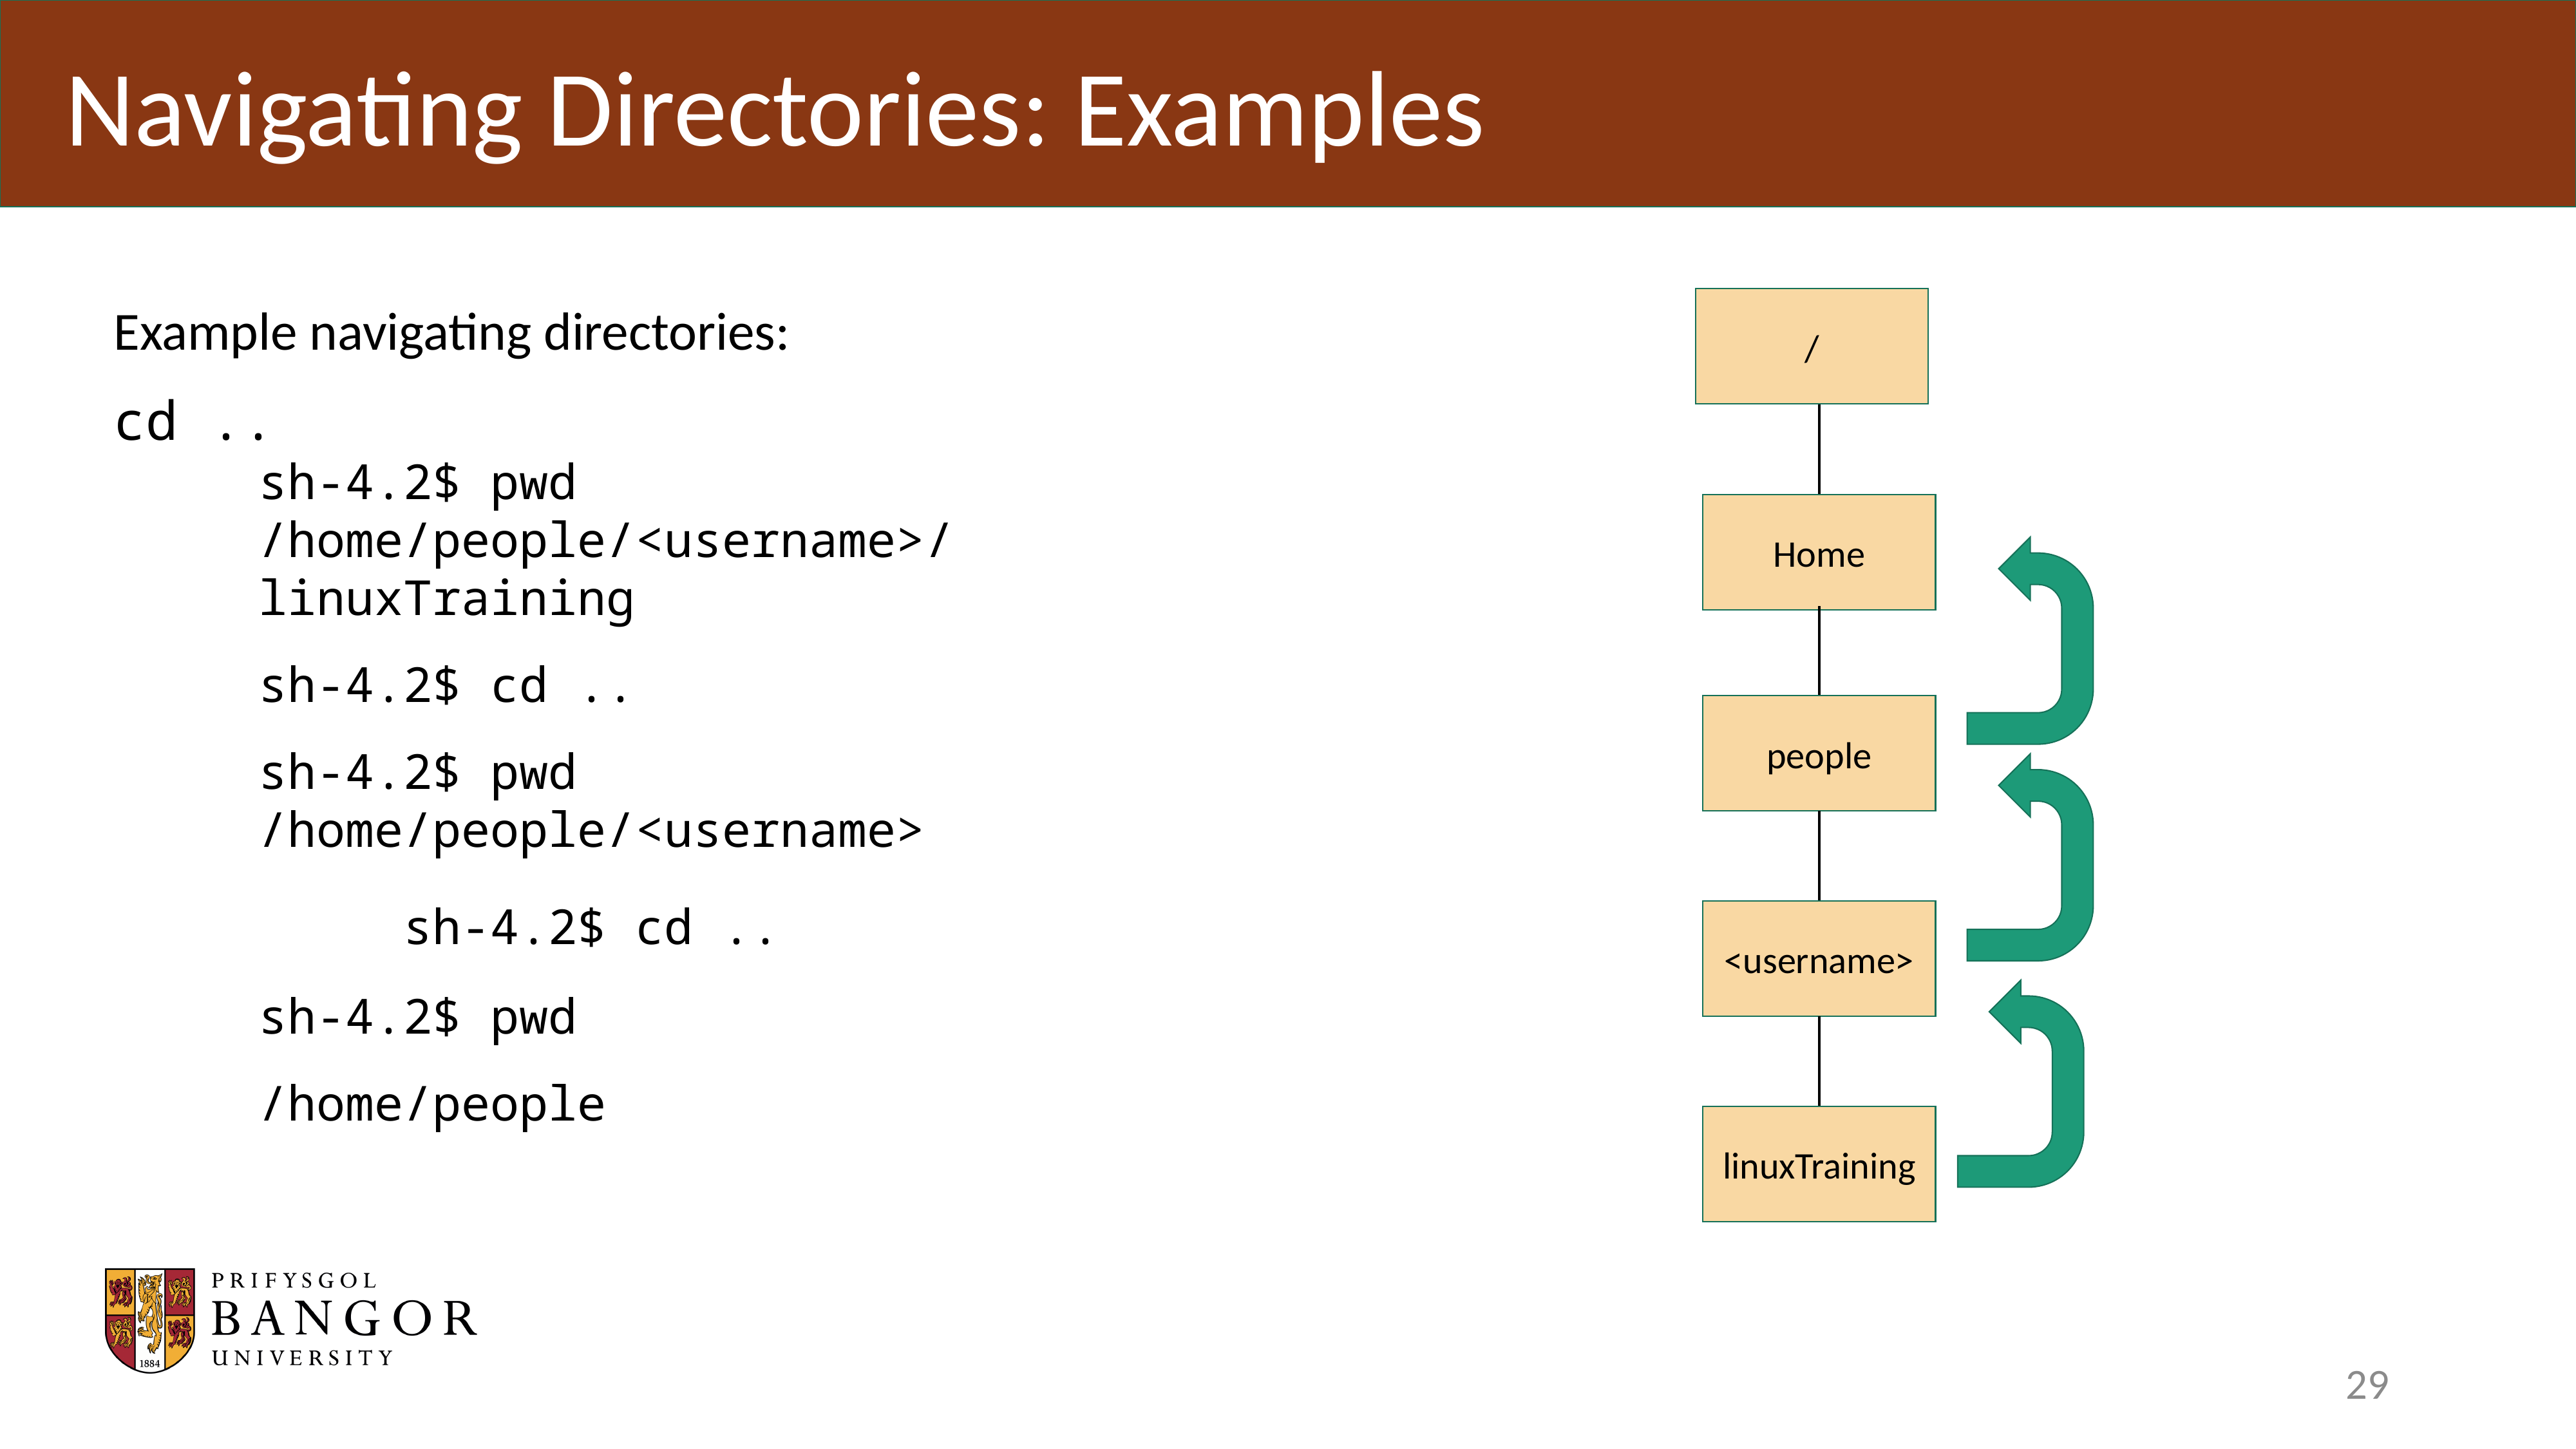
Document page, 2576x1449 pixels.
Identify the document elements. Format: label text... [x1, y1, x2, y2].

text_box [1966, 752, 2094, 962]
text_box people [1702, 695, 1937, 811]
text_box [1956, 978, 2085, 1188]
text_box / [1695, 288, 1929, 404]
slide_number 29 [1819, 1343, 2399, 1421]
text_box <username> [1702, 900, 1937, 1017]
text_box Example navigating directories: cd .. sh-4.2$ pwd /home/people/<username>/linuxTraining sh-4.2$ cd .. sh-4.2$ pwd /home/people/<username> sh-4.2$ cd .. sh-4.2$ pwd /home/people [55, 291, 1258, 1200]
text_box [1966, 535, 2094, 745]
text_box Home [1702, 494, 1937, 611]
text_box Navigating Directories: Examples [55, 33, 1696, 172]
picture [105, 1268, 477, 1374]
text_box linuxTraining [1702, 1106, 1937, 1222]
text_box [0, 0, 2576, 207]
